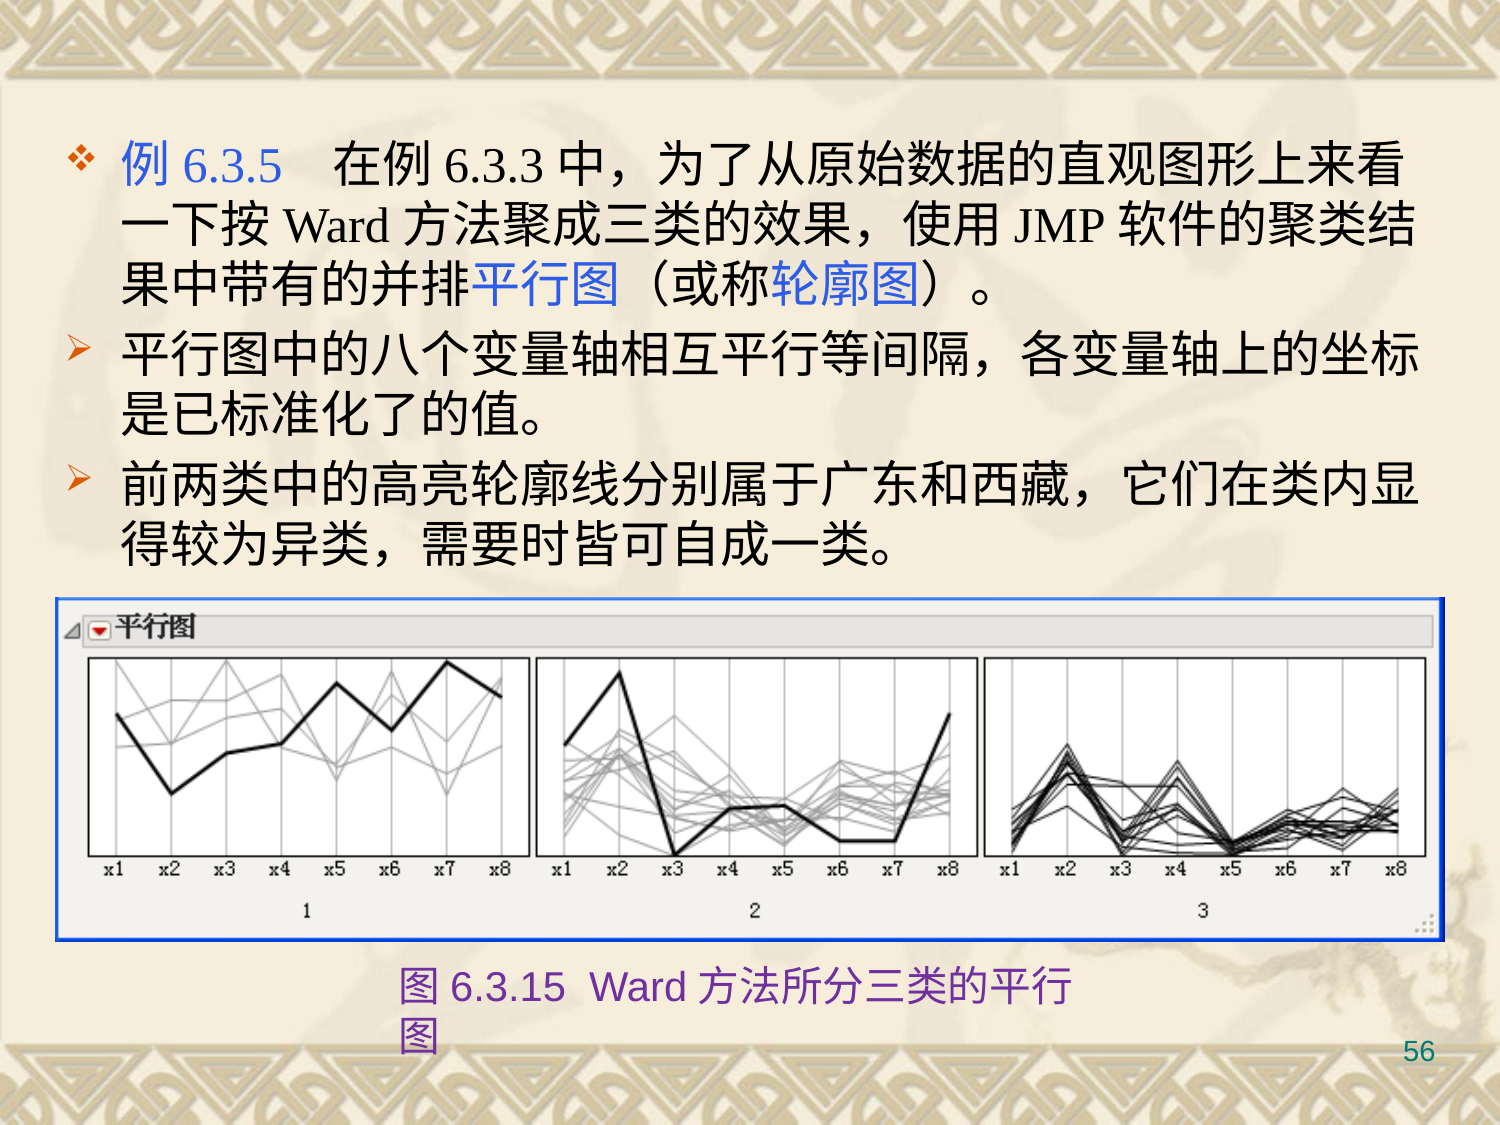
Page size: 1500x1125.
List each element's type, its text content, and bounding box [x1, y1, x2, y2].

picture [0, 0, 1500, 1125]
list 例6.3.5 在例6.3.3中，为了从原始数据的直观图形上来看一下按Ward方法聚成三类的效果，使用JMP软件的聚类结果中带有的并排平行图（或称轮廓图）。 平行图中的八个变量轴相互平行等间隔，各变量轴上的坐标是已标准化了的值。 前两类中的高亮轮廓线分别属于广东和西藏，它们在类内显得较为异类，需要时皆可自成一类。 [49, 125, 1451, 1001]
slide_number 56 [1074, 1024, 1451, 1103]
text_box 图6.3.15 Ward方法所分三类的平行图 [383, 952, 1117, 1068]
